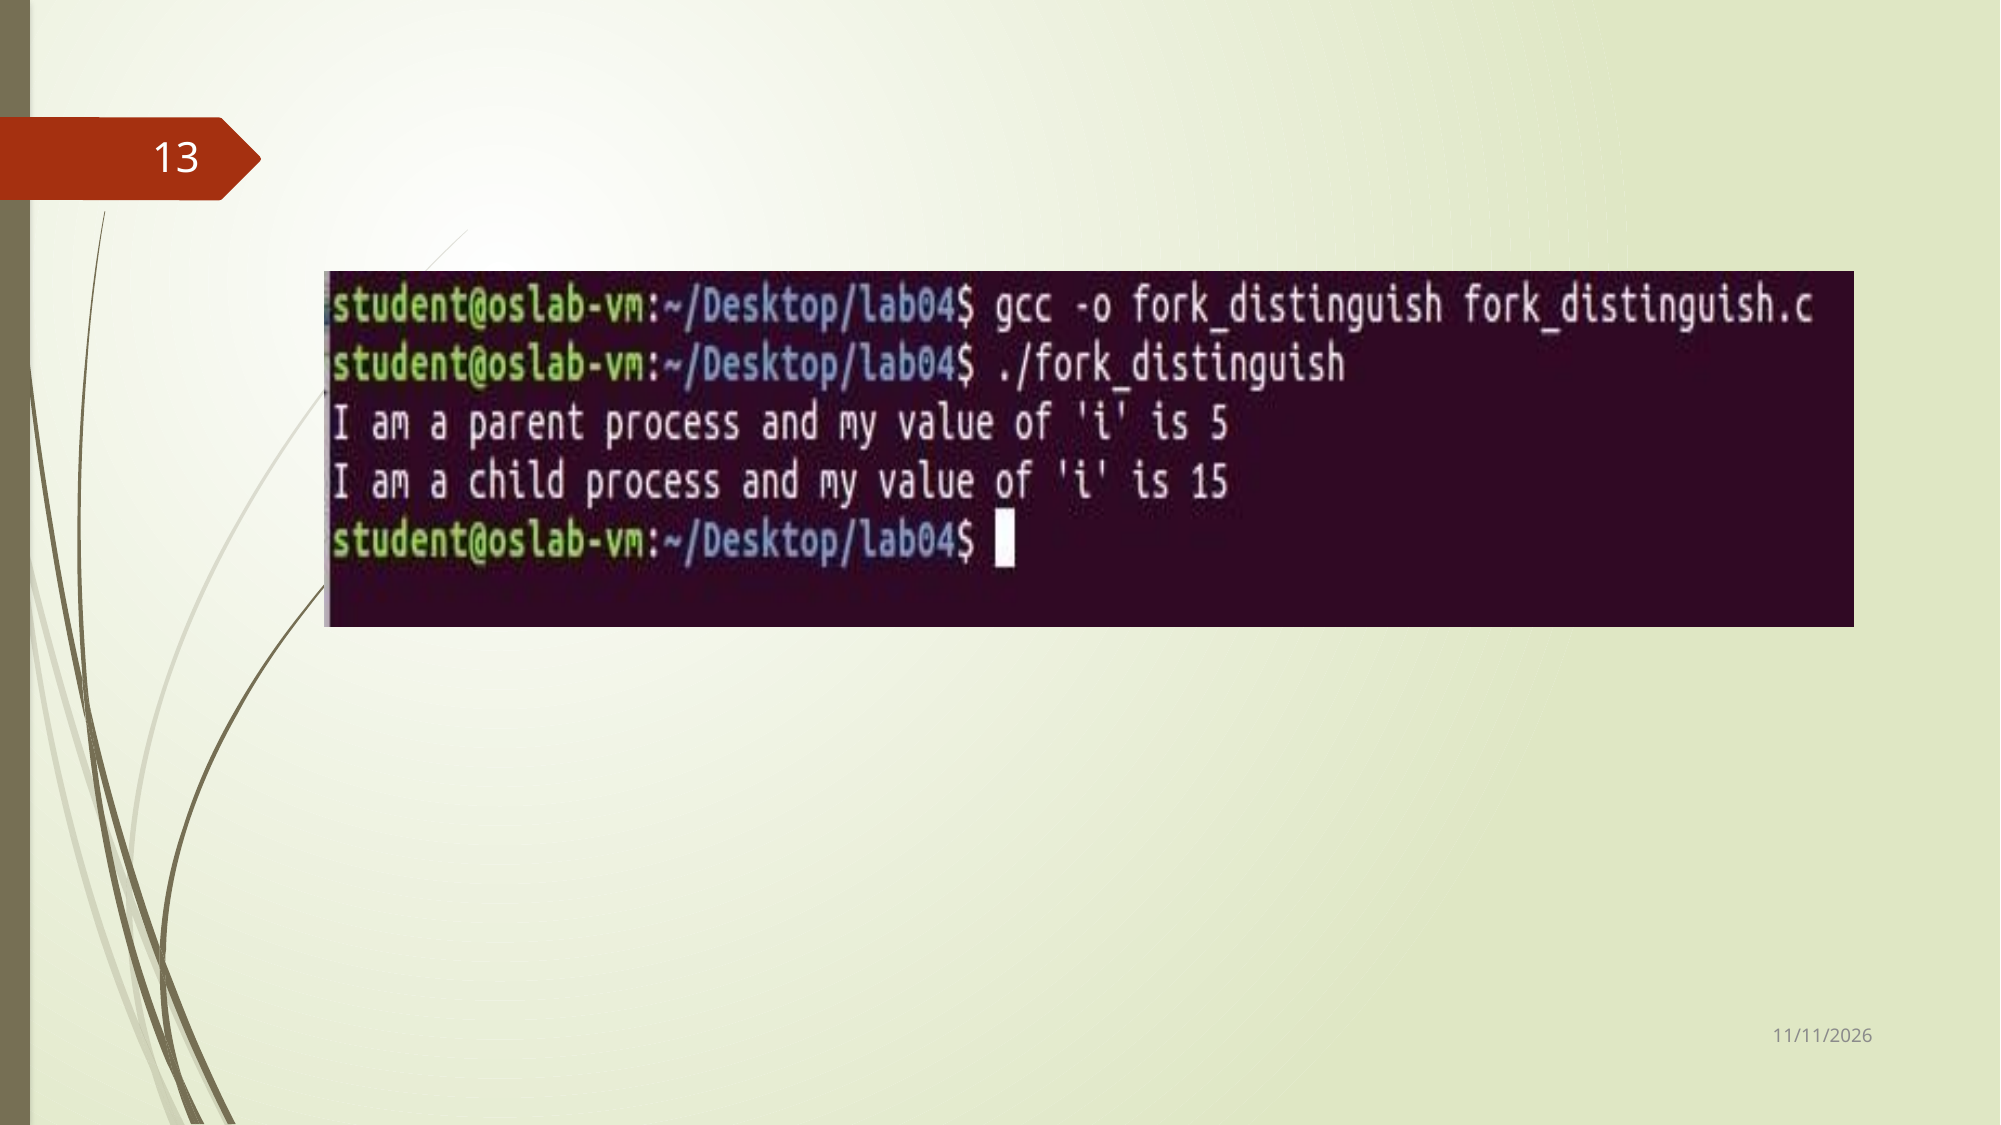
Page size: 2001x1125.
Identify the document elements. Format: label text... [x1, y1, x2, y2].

slide_number 13 [87, 129, 216, 190]
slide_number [1699, 1005, 1888, 1067]
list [324, 270, 1854, 628]
